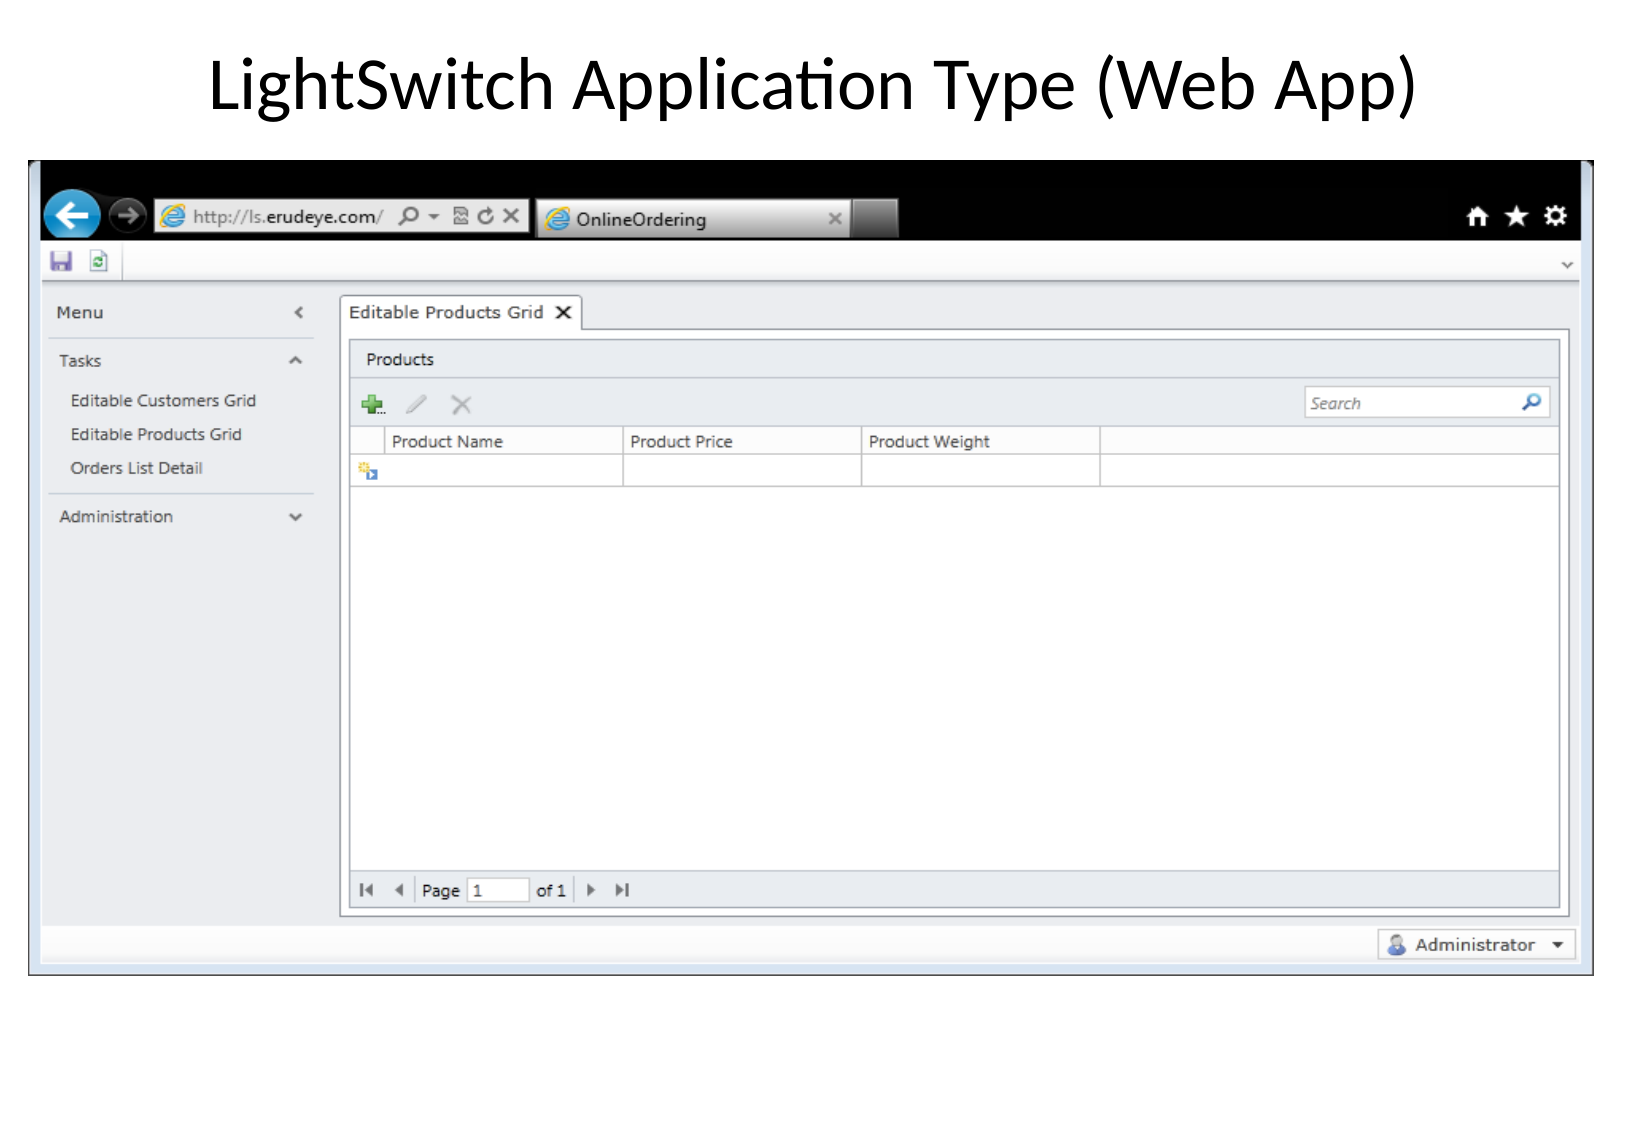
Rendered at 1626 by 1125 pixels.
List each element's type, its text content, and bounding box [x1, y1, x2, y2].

picture [28, 160, 1594, 977]
title LightSwitch Application Type (Web App) [83, 9, 1546, 149]
